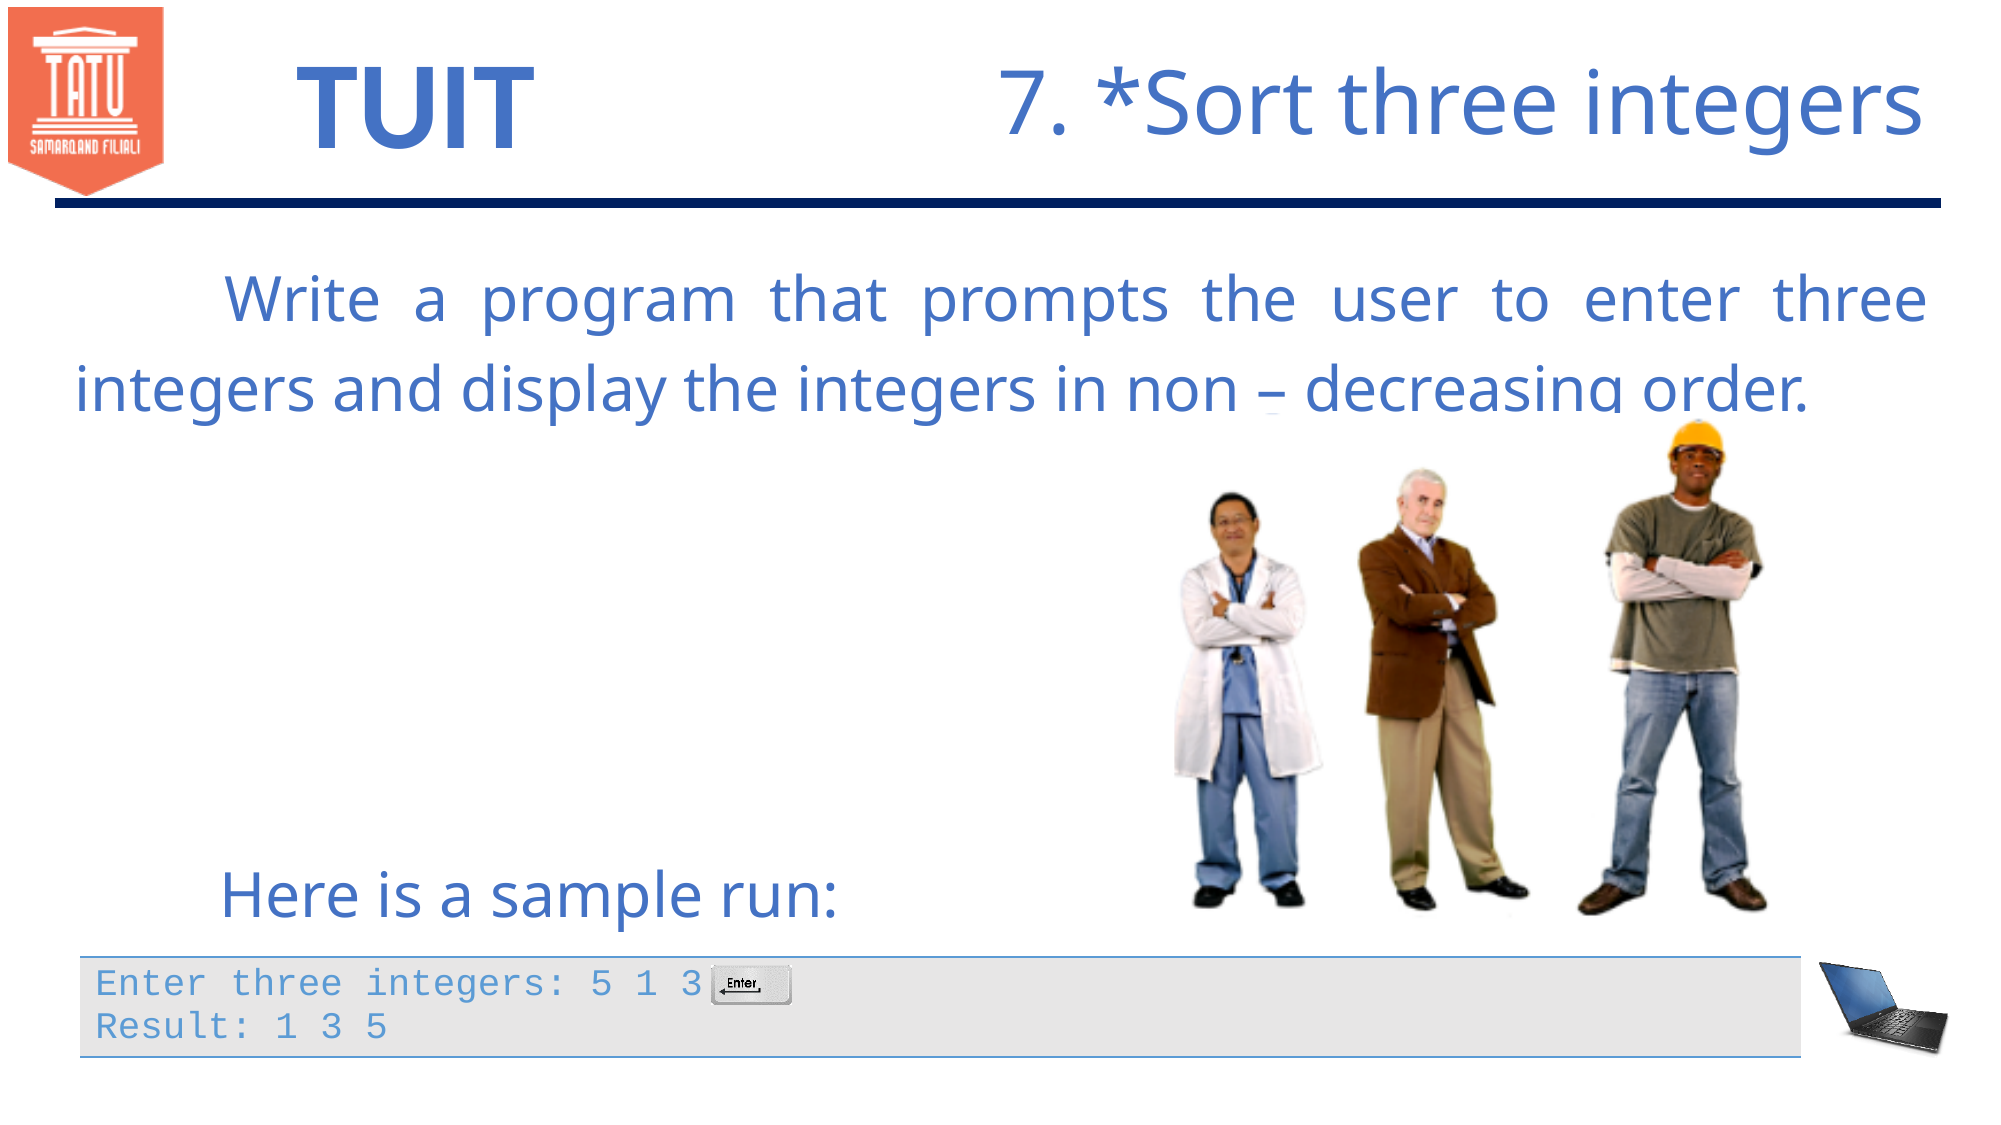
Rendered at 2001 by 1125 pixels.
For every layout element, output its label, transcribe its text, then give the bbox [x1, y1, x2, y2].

picture [711, 965, 792, 1005]
picture [1174, 413, 1833, 921]
table_header Enter three integers: 5 1 3 Result: 1 3 5 [80, 958, 1801, 1056]
text_box TUIT [281, 39, 571, 162]
text_box Here is a sample run: [54, 832, 1942, 931]
text_box [79, 282, 1967, 1125]
picture [1813, 956, 1954, 1062]
picture [8, 7, 164, 196]
text_box Write a program that prompts the user to enter three integers and display the integers in non – decreasing order. [59, 236, 1947, 471]
text_box 7. *Sort three integers [821, 48, 1942, 162]
